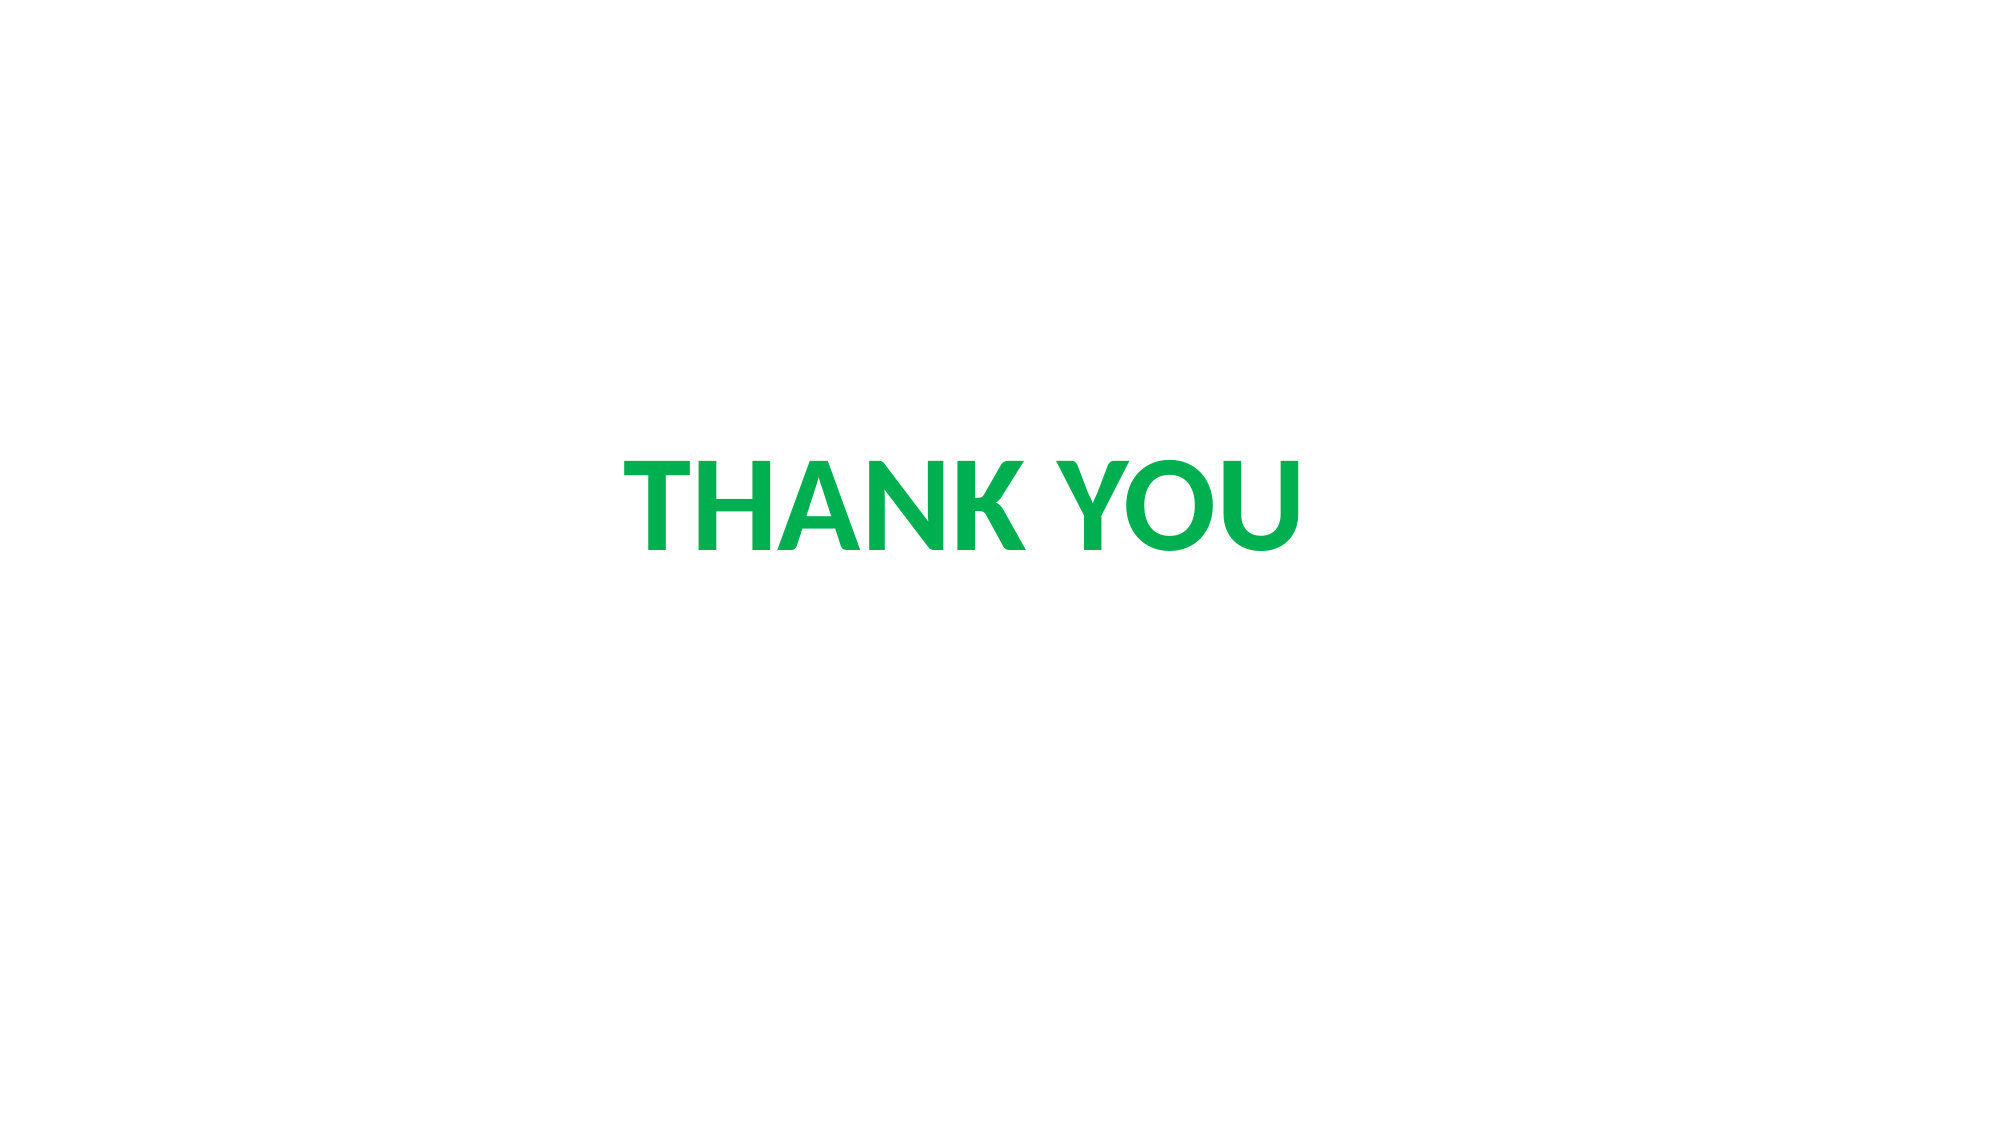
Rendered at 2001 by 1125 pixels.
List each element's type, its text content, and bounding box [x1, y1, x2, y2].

text_box THANK YOU [330, 405, 1600, 586]
